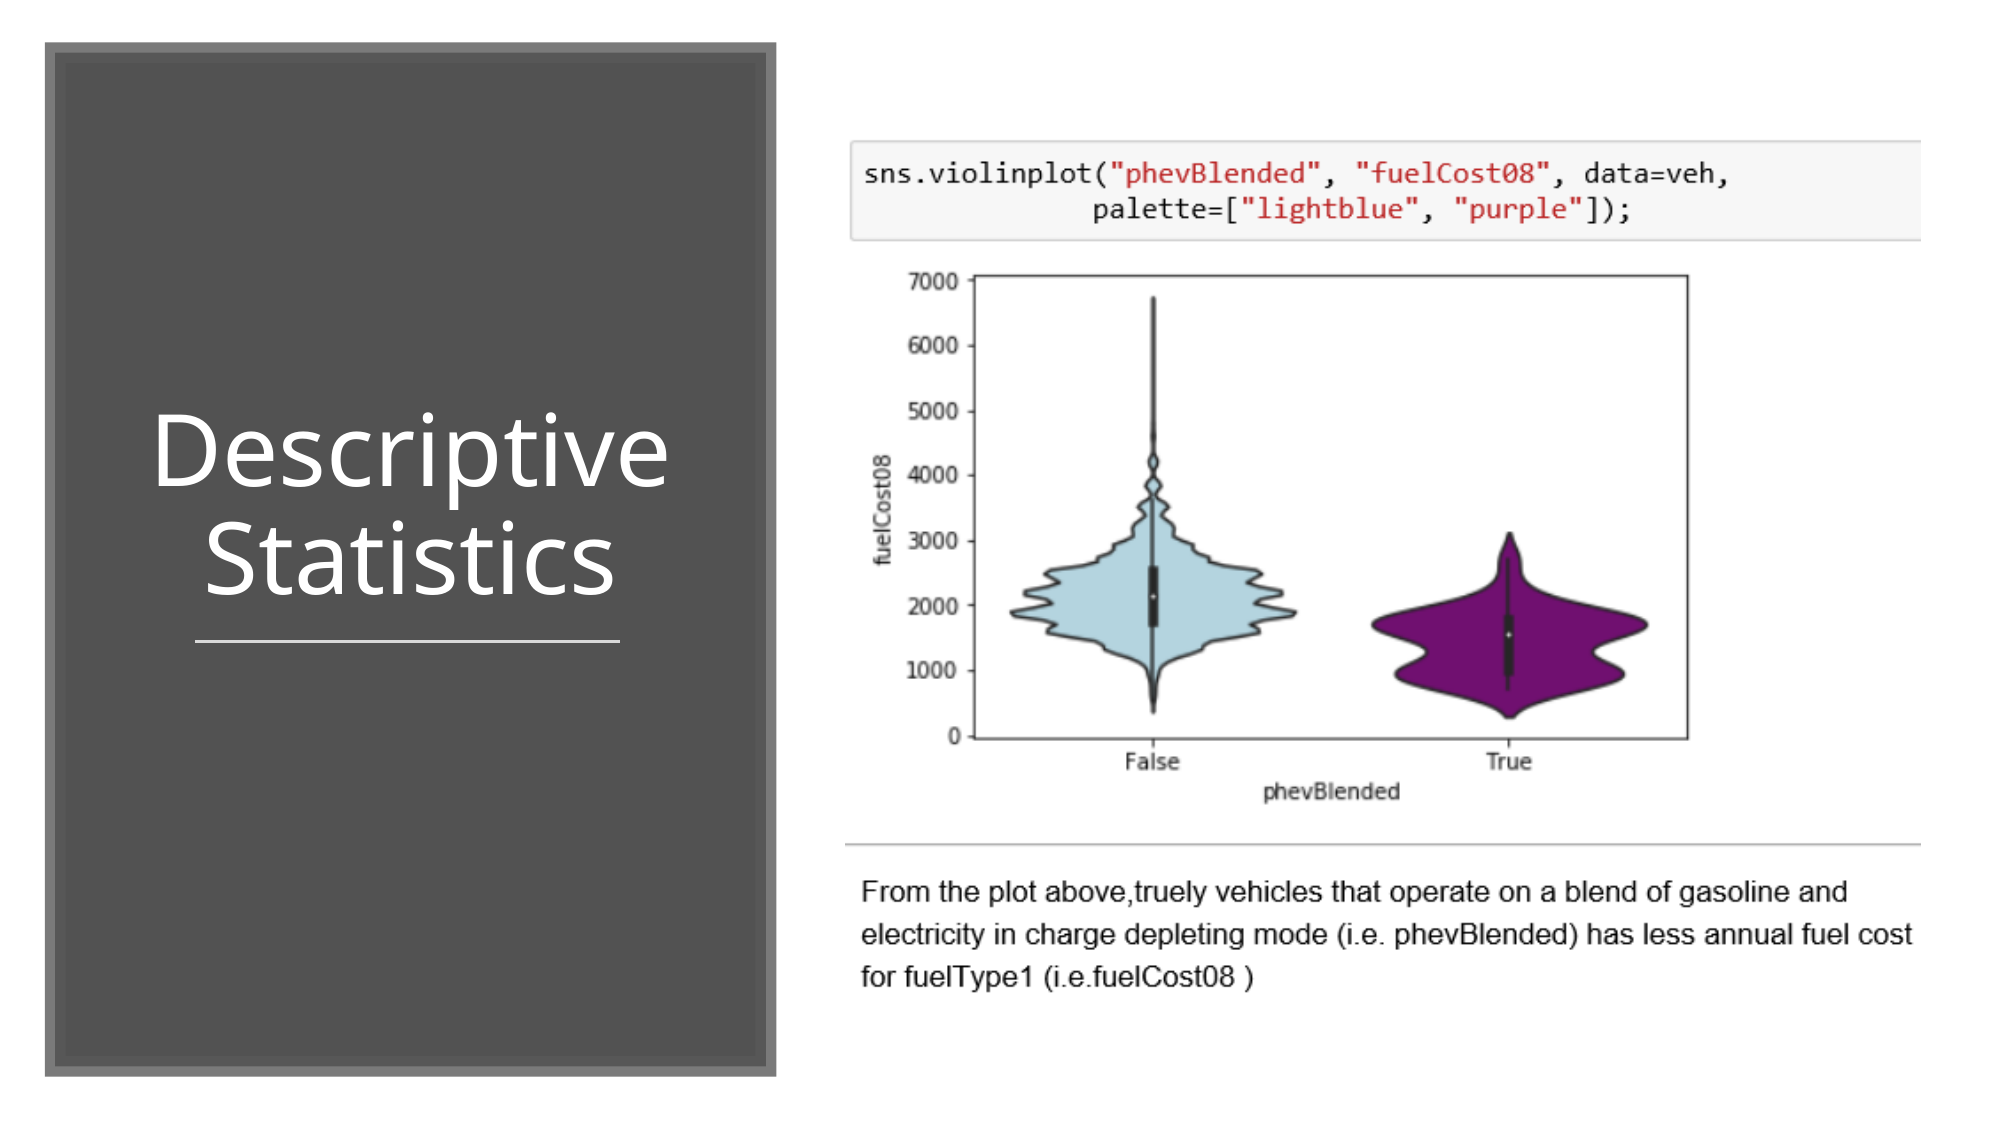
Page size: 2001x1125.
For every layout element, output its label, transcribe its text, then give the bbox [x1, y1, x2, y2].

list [845, 130, 1921, 996]
title Descriptive Statistics [110, 149, 711, 624]
text_box [54, 52, 767, 1067]
